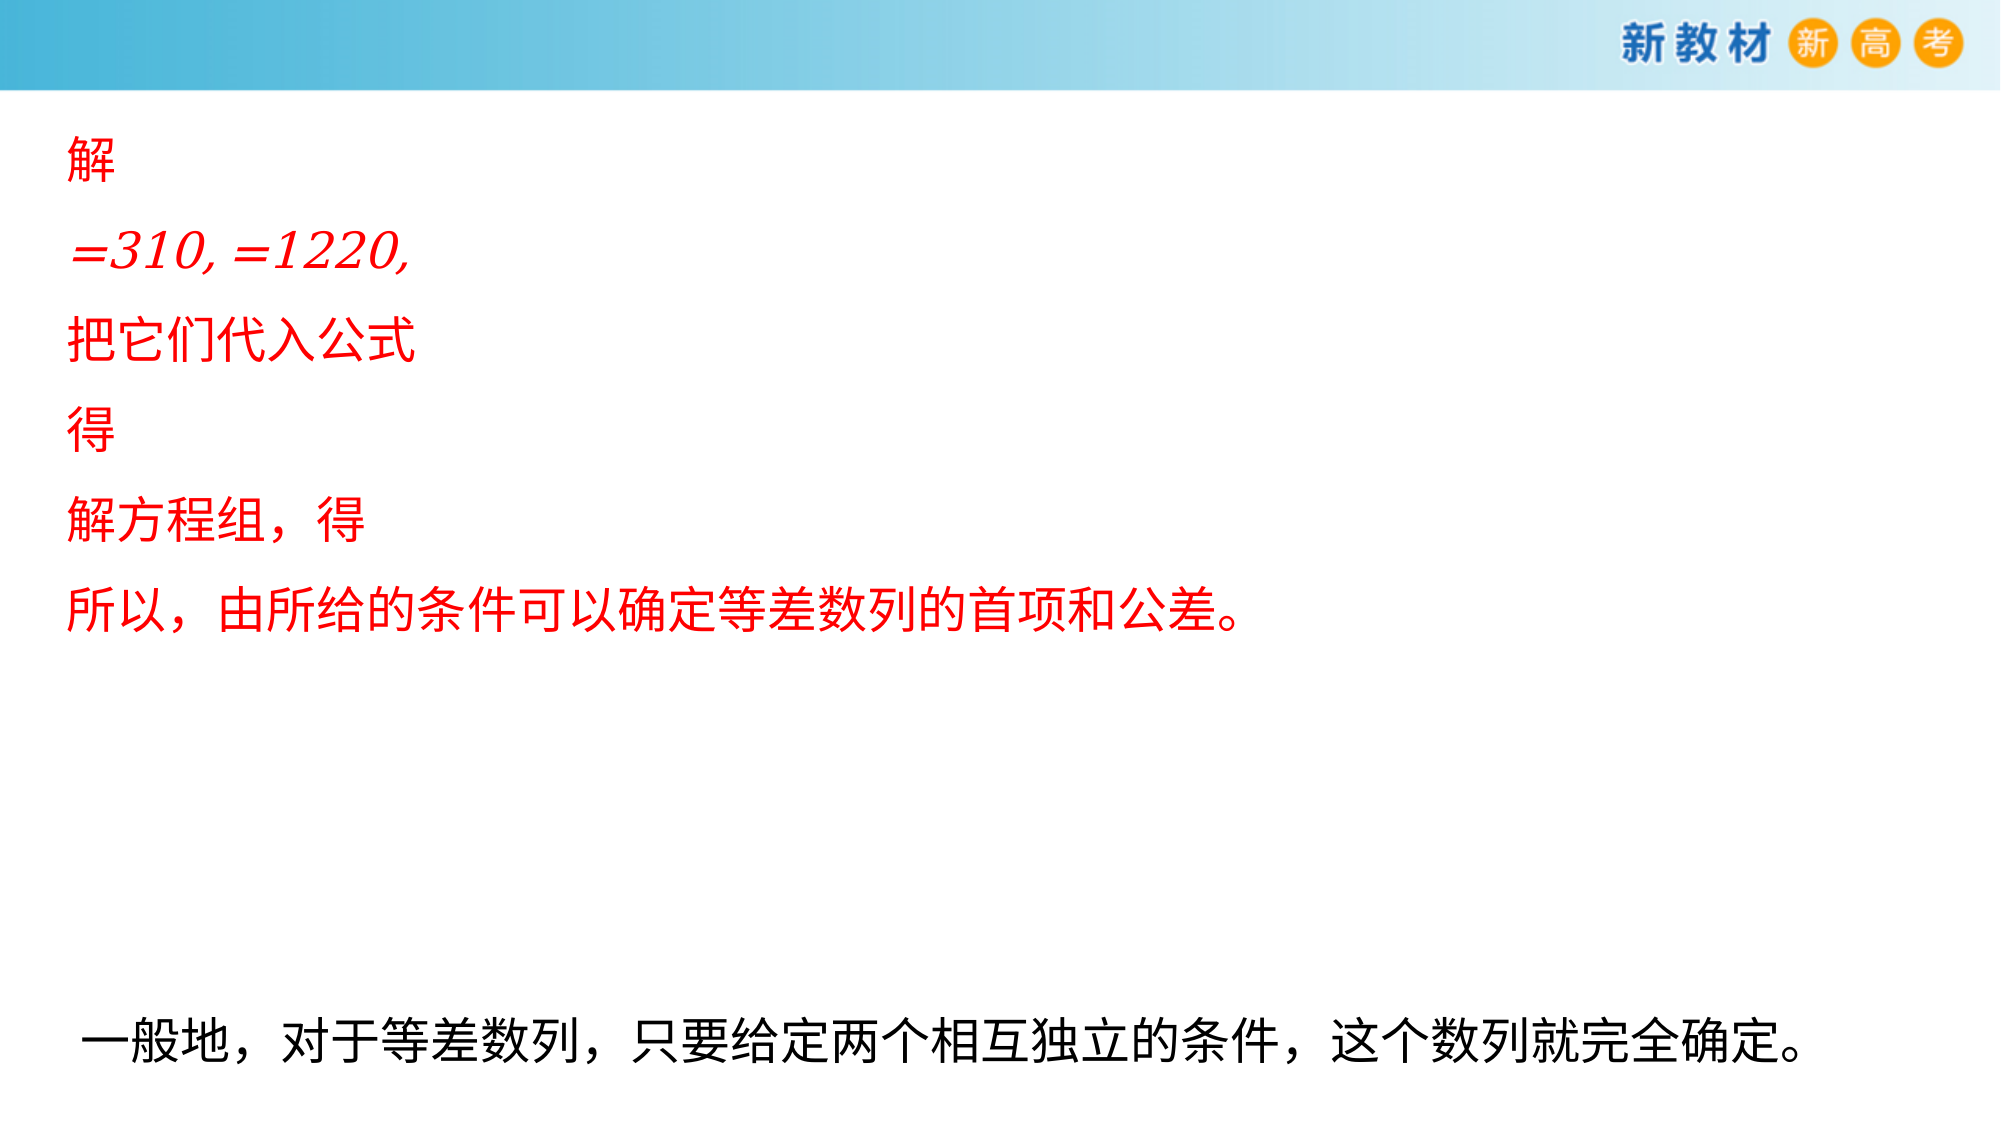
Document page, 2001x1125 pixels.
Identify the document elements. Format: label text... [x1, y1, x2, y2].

picture [0, 0, 2001, 1125]
text_box 一般地，对于等差数列，只要给定两个相互独立的条件，这个数列就完全确定。 [65, 972, 1846, 1077]
